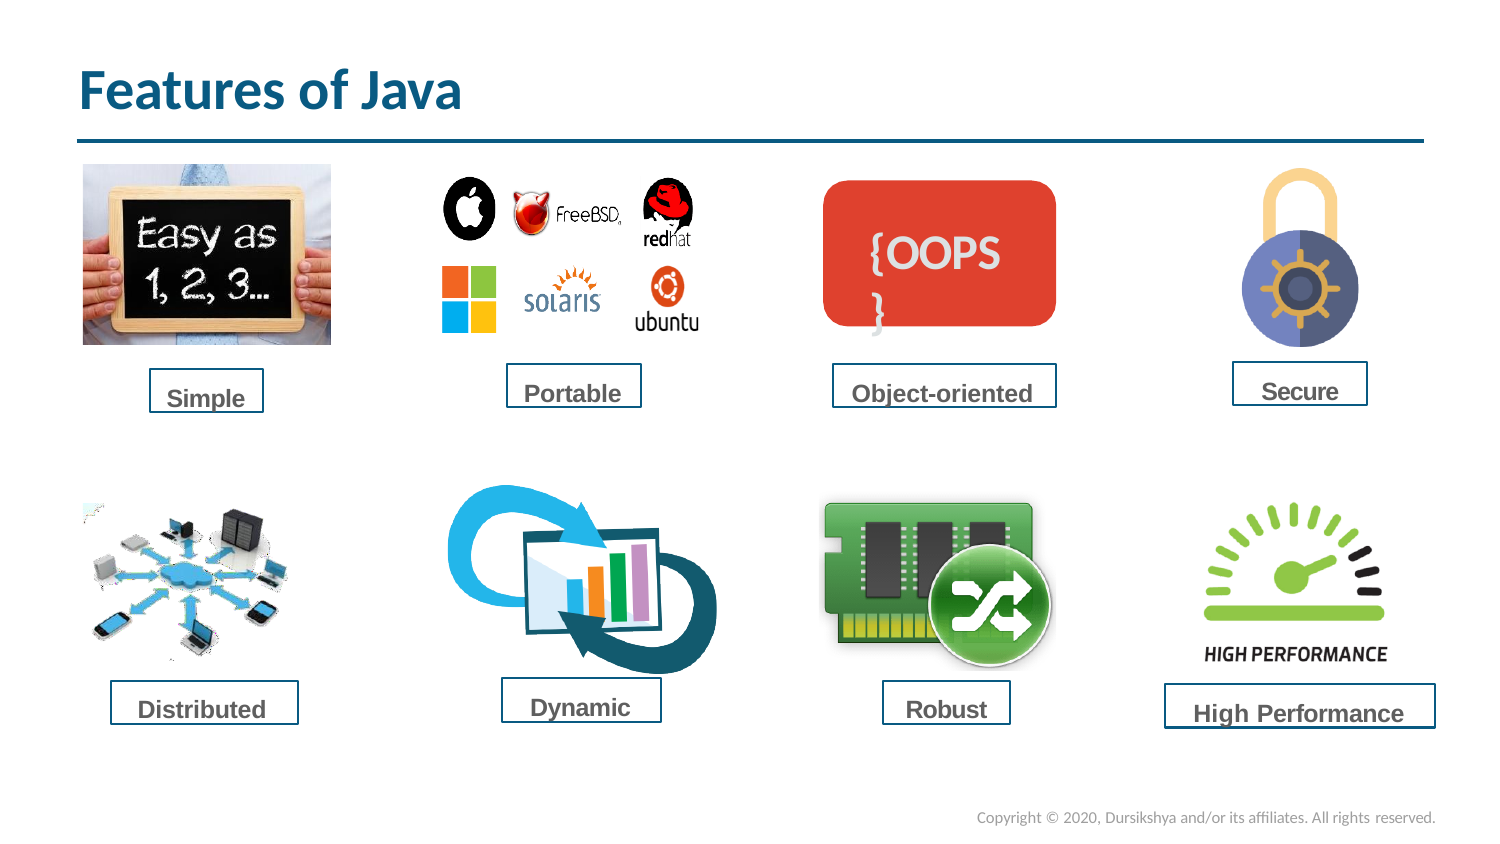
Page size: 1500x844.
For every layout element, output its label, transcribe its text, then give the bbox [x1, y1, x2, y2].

text_box [635, 265, 699, 332]
text_box [511, 189, 622, 238]
text_box [82, 164, 331, 345]
text_box High Performance [1164, 684, 1435, 728]
text_box [82, 503, 288, 661]
text_box Dynamic [501, 678, 661, 722]
text_box Robust [883, 680, 1010, 724]
text_box {OOPS} [866, 217, 1018, 340]
text_box [818, 491, 1057, 671]
text_box Simple [150, 368, 264, 412]
text_box Object-oriented [832, 364, 1057, 408]
text_box [1241, 168, 1359, 347]
text_box Portable [506, 364, 641, 408]
text_box Secure [1232, 362, 1367, 406]
text_box [442, 266, 497, 333]
text_box [524, 265, 601, 312]
text_box [447, 485, 717, 674]
footer Copyright © 2020, Dursikshya and/or its affiliates. All rights reserved. [975, 802, 1454, 844]
text_box [443, 176, 496, 241]
text_box [1203, 501, 1388, 662]
text_box Distributed [110, 680, 298, 724]
text_box [823, 180, 1057, 327]
text_box [640, 176, 693, 247]
title Features of Java [77, 49, 469, 193]
